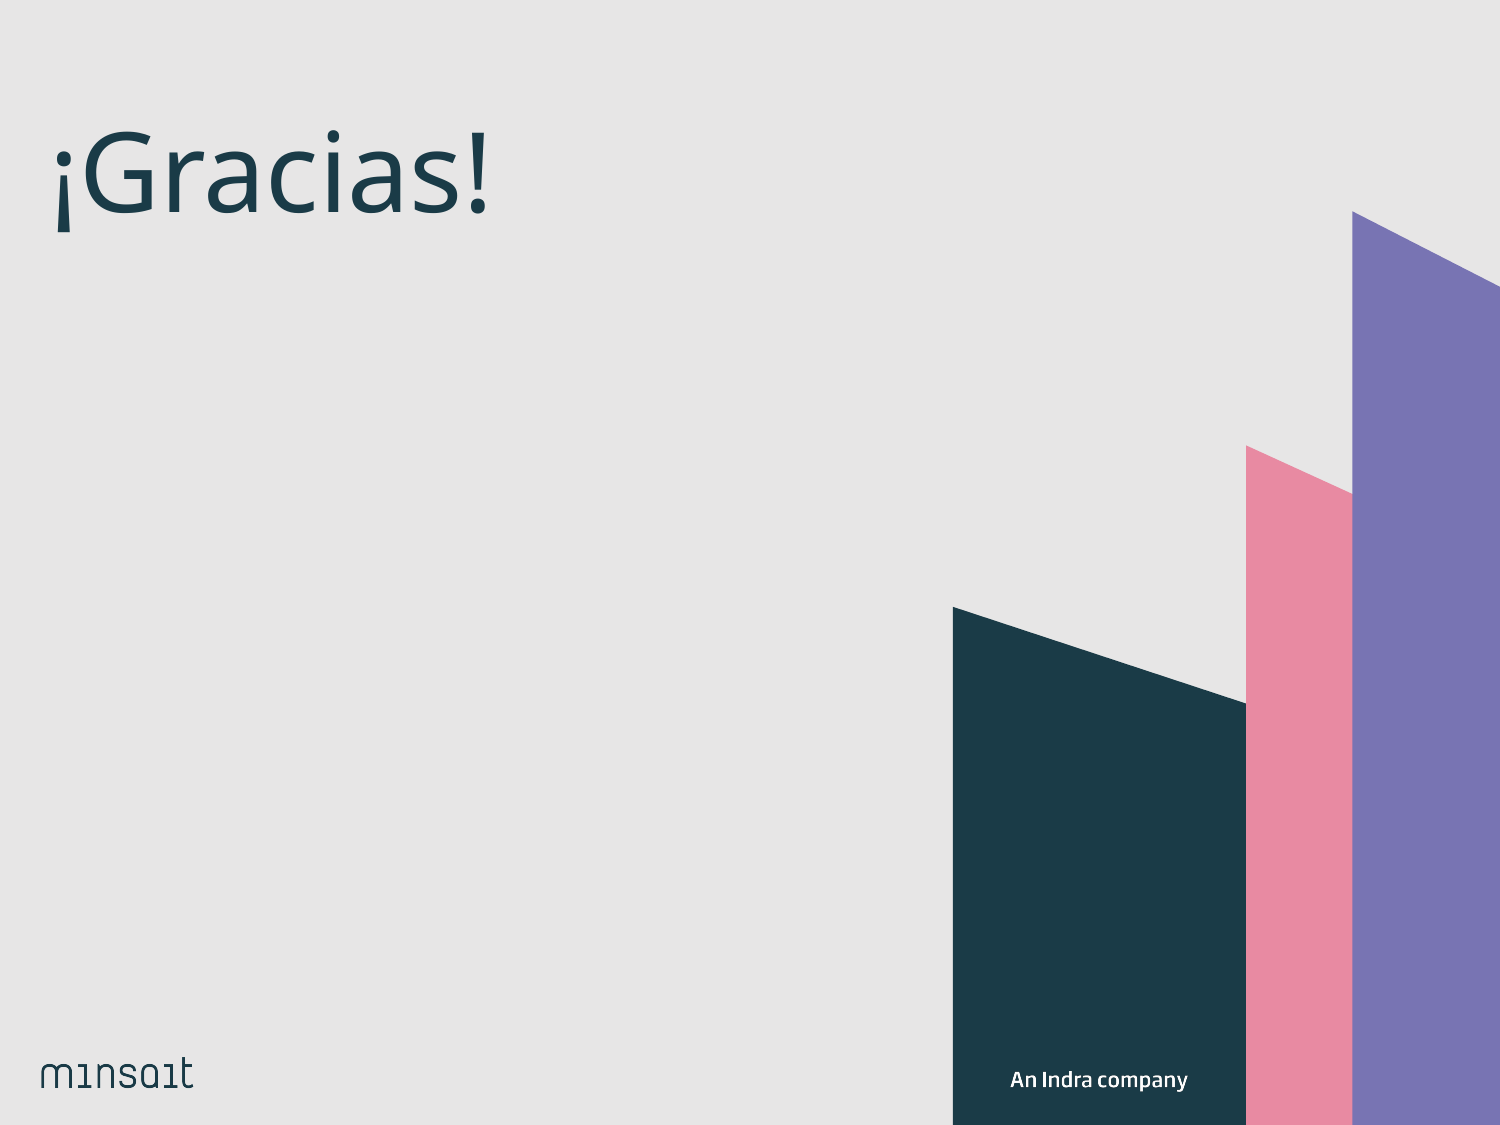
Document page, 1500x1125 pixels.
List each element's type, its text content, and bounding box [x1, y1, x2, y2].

picture [41, 1057, 195, 1092]
title ¡Gracias! [49, 116, 980, 235]
picture [1010, 1050, 1188, 1092]
